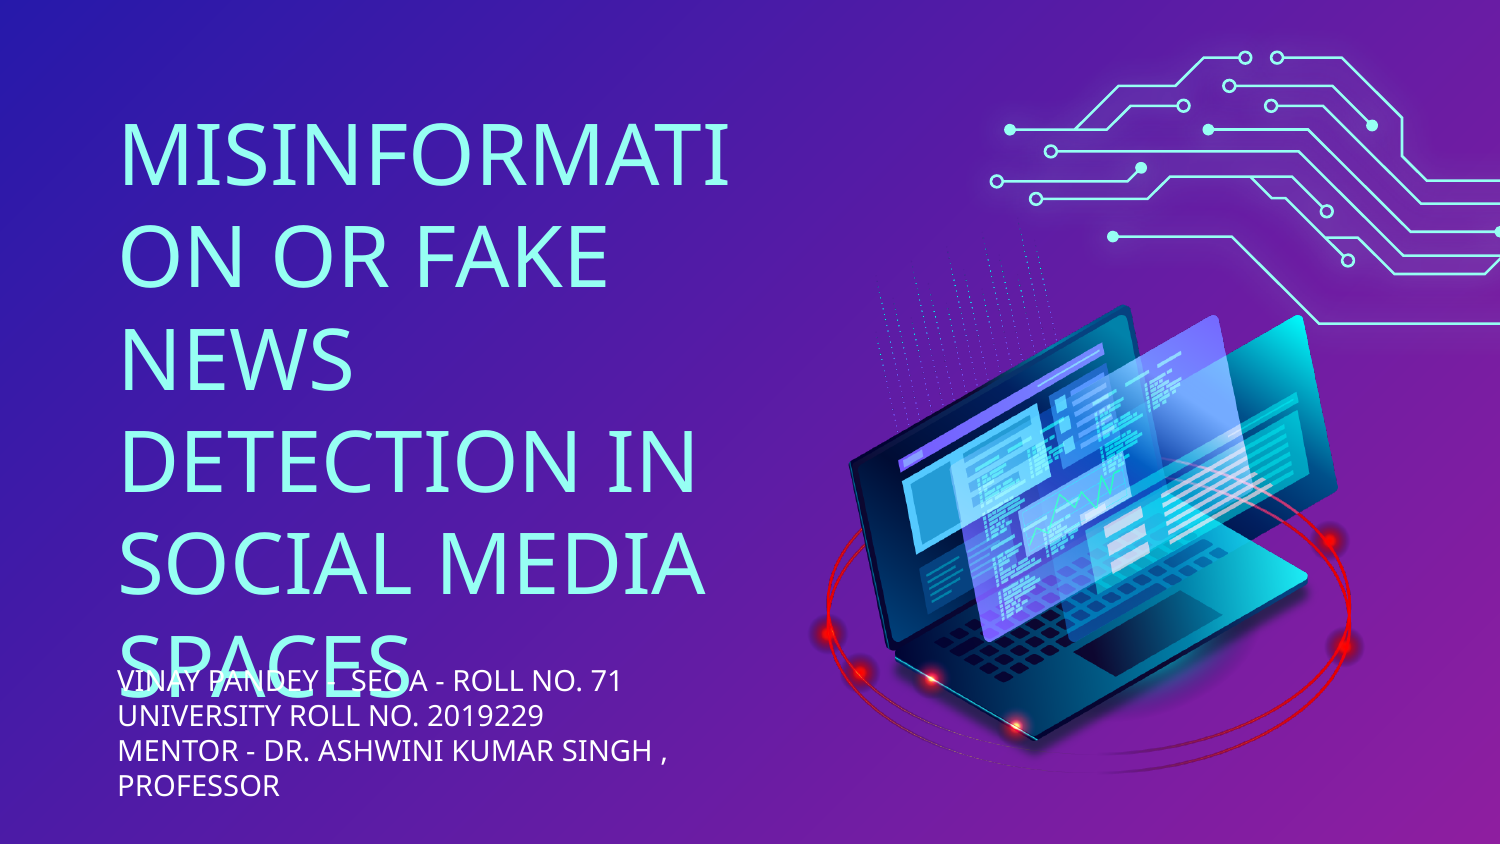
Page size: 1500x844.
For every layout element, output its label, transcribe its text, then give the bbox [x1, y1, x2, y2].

subtitle VINAY PANDEY - SEC A - ROLL NO. 71 UNIVERSITY ROLL NO. 2019229 MENTOR - DR. ASHWINI KUMAR SINGH , PROFESSOR [116, 655, 832, 809]
title MISINFORMATION OR FAKE NEWS DETECTION IN SOCIAL MEDIA SPACES [116, 158, 769, 655]
picture [768, 190, 1400, 797]
